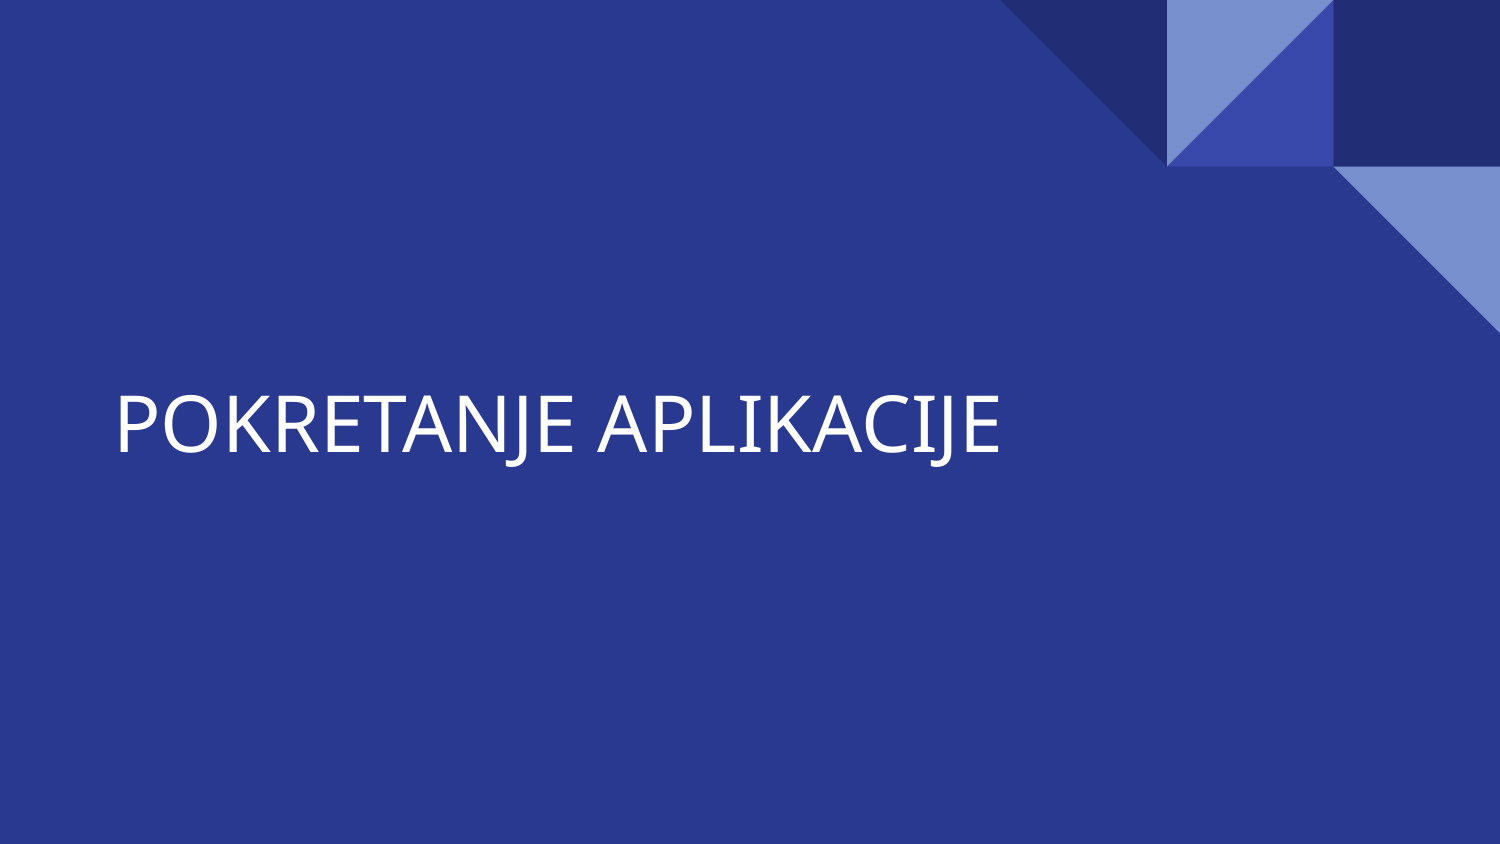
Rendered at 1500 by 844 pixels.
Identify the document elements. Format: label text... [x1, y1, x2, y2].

title POKRETANJE APLIKACIJE [98, 353, 1447, 491]
